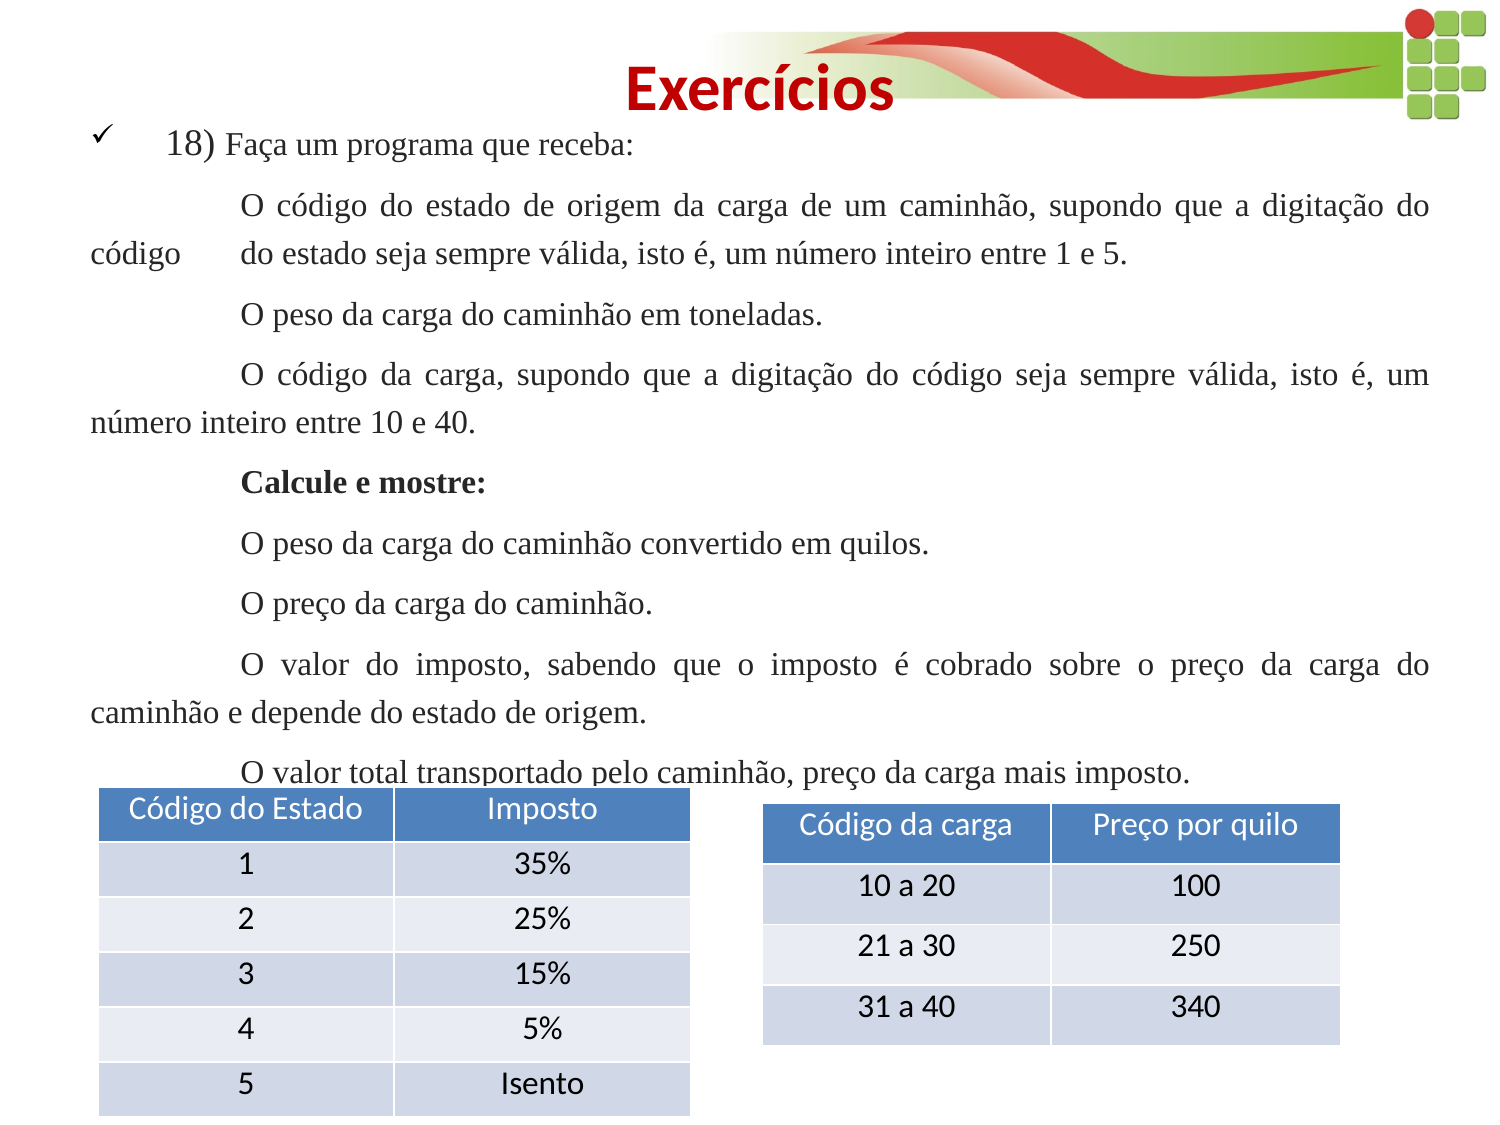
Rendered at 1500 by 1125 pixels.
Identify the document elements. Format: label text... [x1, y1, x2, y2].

table_header Imposto [395, 788, 690, 841]
table_cell 35% [395, 843, 690, 896]
table_cell 31 a 40 [763, 986, 1050, 1045]
picture [1424, 6, 1489, 122]
table_cell 4 [99, 1008, 393, 1061]
title Exercícios [97, 0, 1424, 185]
table_cell 15% [395, 953, 690, 1006]
table_header Código do Estado [99, 788, 393, 841]
table_cell 21 a 30 [763, 925, 1050, 984]
table_header Preço por quilo [1052, 804, 1340, 863]
table_cell 25% [395, 898, 690, 951]
table_cell 5% [395, 1008, 690, 1061]
text_box 18) Faça um programa que receba: O código do estado de origem da carga de um caminhão, supondo que a digitação do código do estado seja sempre válida, isto é, um número inteiro entre 1 e 5. O peso da carga do caminhão em toneladas. O código da carga, supondo que a digitação do código seja sempre válida, isto é, um número inteiro entre 10 e 40. Calcule e mostre: O peso da carga do caminhão convertido em quilos. O preço da carga do caminhão. O valor do imposto, sabendo que o imposto é cobrado sobre o preço da carga do caminhão e depende do estado de origem. O valor total transportado pelo caminhão, preço da carga mais imposto. [53, 101, 1447, 976]
table_cell 5 [99, 1063, 393, 1116]
table_cell 3 [99, 953, 393, 1006]
table_header Código da carga [763, 804, 1050, 863]
table_cell 10 a 20 [763, 865, 1050, 924]
table_cell 100 [1052, 865, 1340, 924]
table_cell 1 [99, 843, 393, 896]
table_cell 2 [99, 898, 393, 951]
table_cell 250 [1052, 925, 1340, 984]
table_cell Isento [395, 1063, 690, 1116]
table_cell 340 [1052, 986, 1340, 1045]
